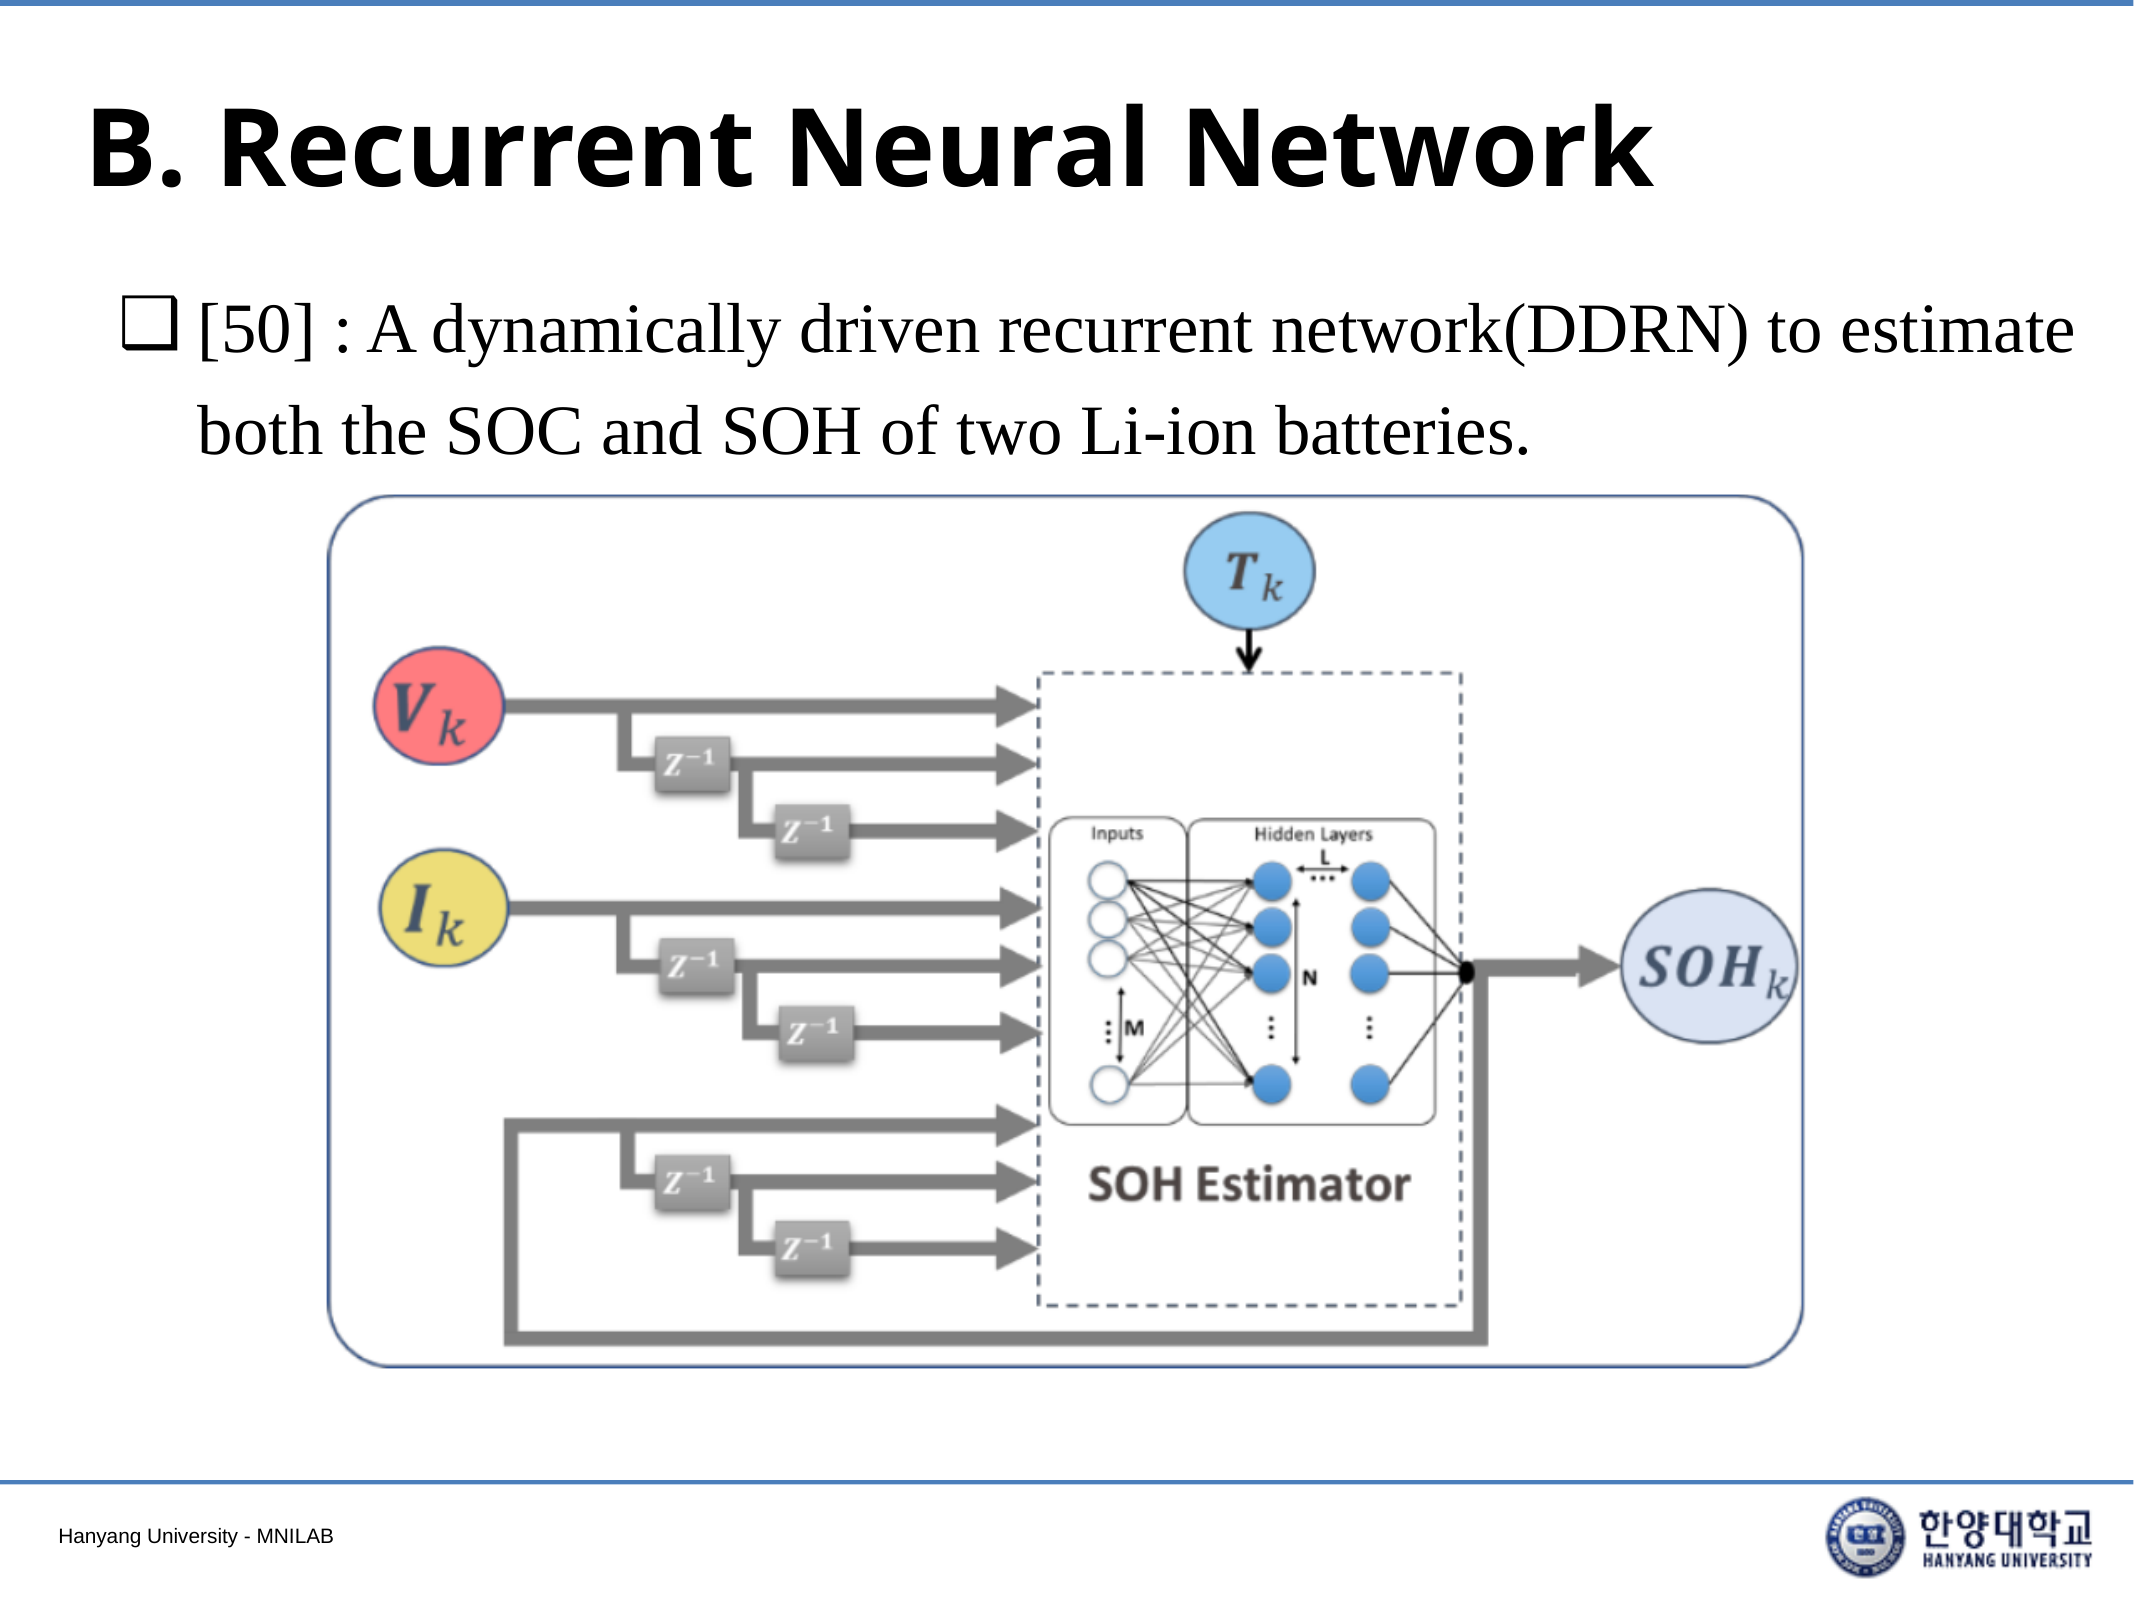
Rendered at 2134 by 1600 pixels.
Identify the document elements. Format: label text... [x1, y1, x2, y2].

title B. Recurrent Neural Network [75, 41, 2058, 245]
picture [224, 433, 1909, 1405]
list [50] : A dynamically driven recurrent network(DDRN) to estimate both the SOC and SOH of two Li-ion batteries. [109, 255, 2113, 1501]
picture [1797, 1495, 2128, 1581]
